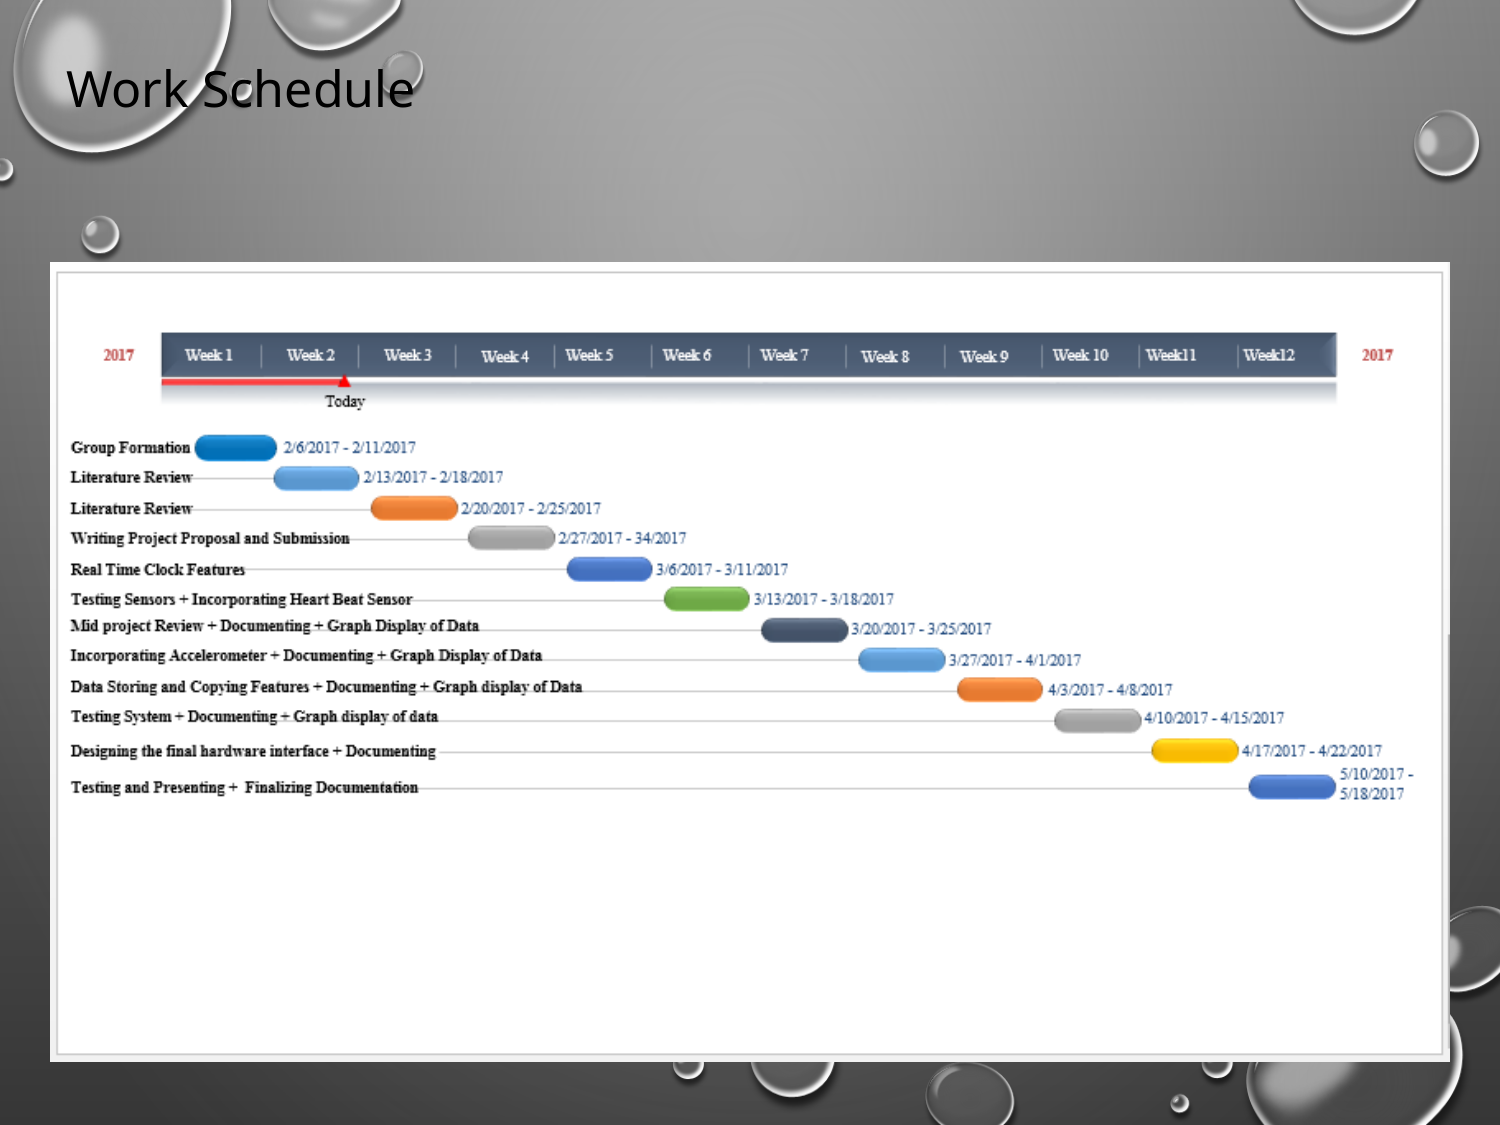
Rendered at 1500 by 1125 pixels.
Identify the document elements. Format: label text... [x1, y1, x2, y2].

picture [0, 0, 1500, 1125]
text_box Work Schedule [51, 49, 432, 125]
